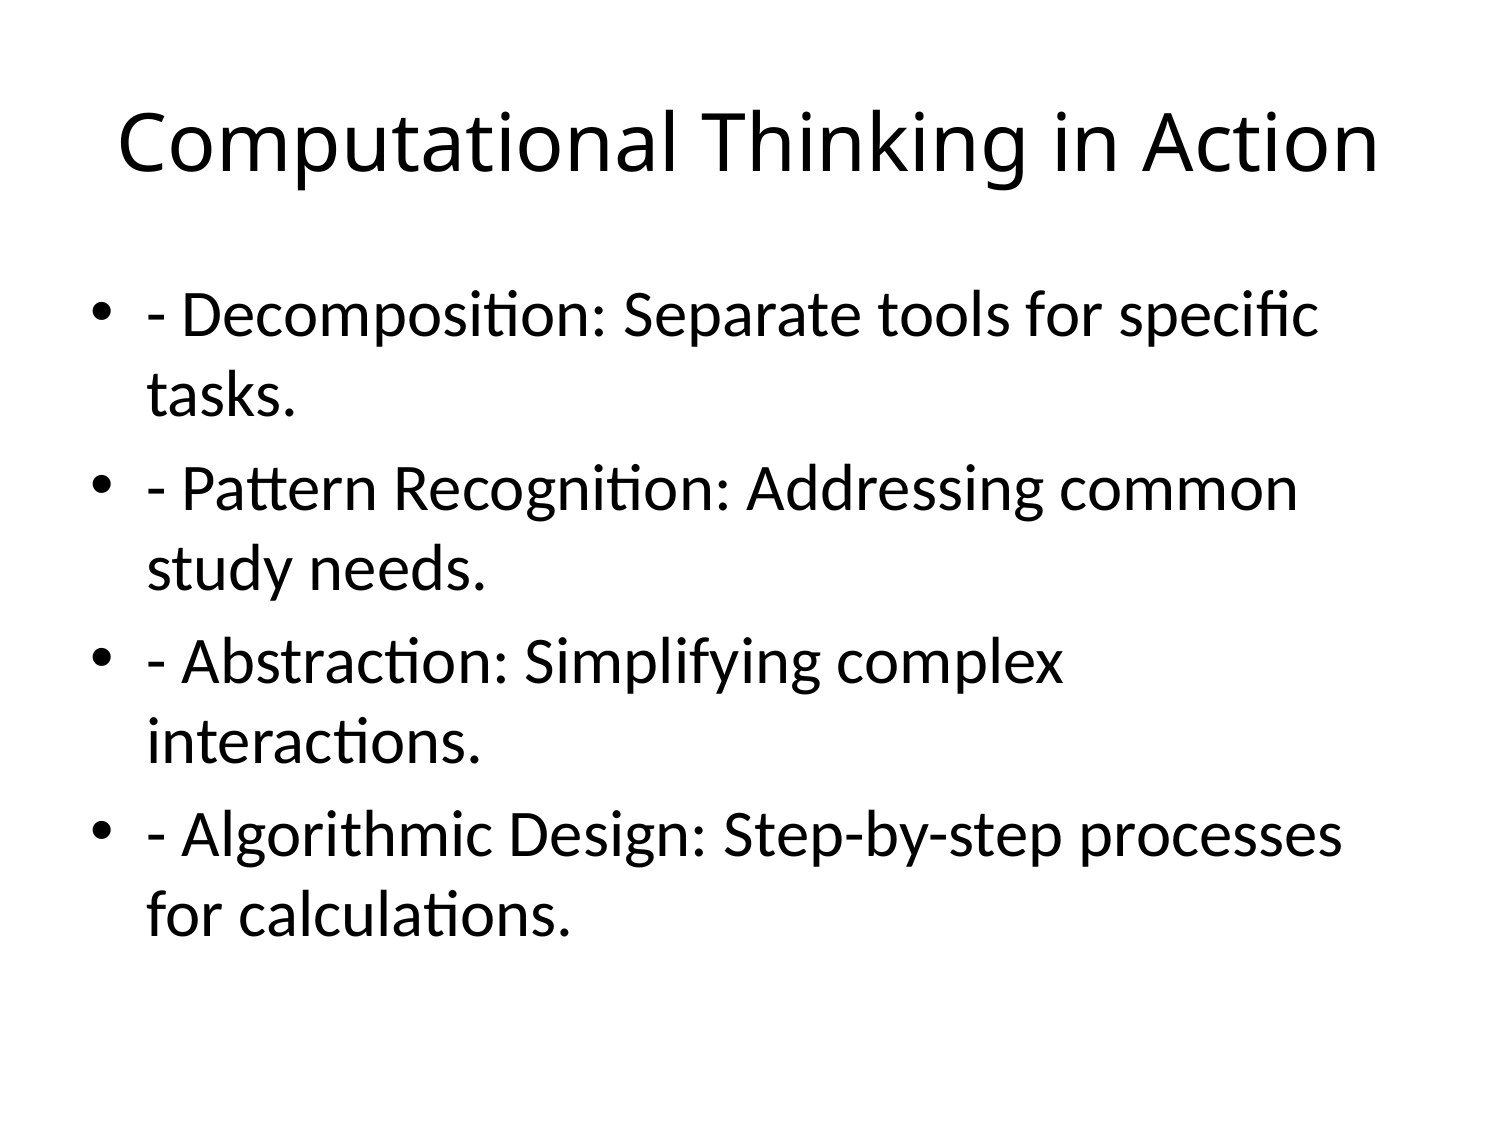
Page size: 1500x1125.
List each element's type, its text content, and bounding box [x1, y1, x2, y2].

title Computational Thinking in Action [75, 45, 1425, 233]
list - Decomposition: Separate tools for specific tasks. - Pattern Recognition: Addressing common study needs. - Abstraction: Simplifying complex interactions. - Algorithmic Design: Step-by-step processes for calculations. [75, 262, 1425, 1005]
